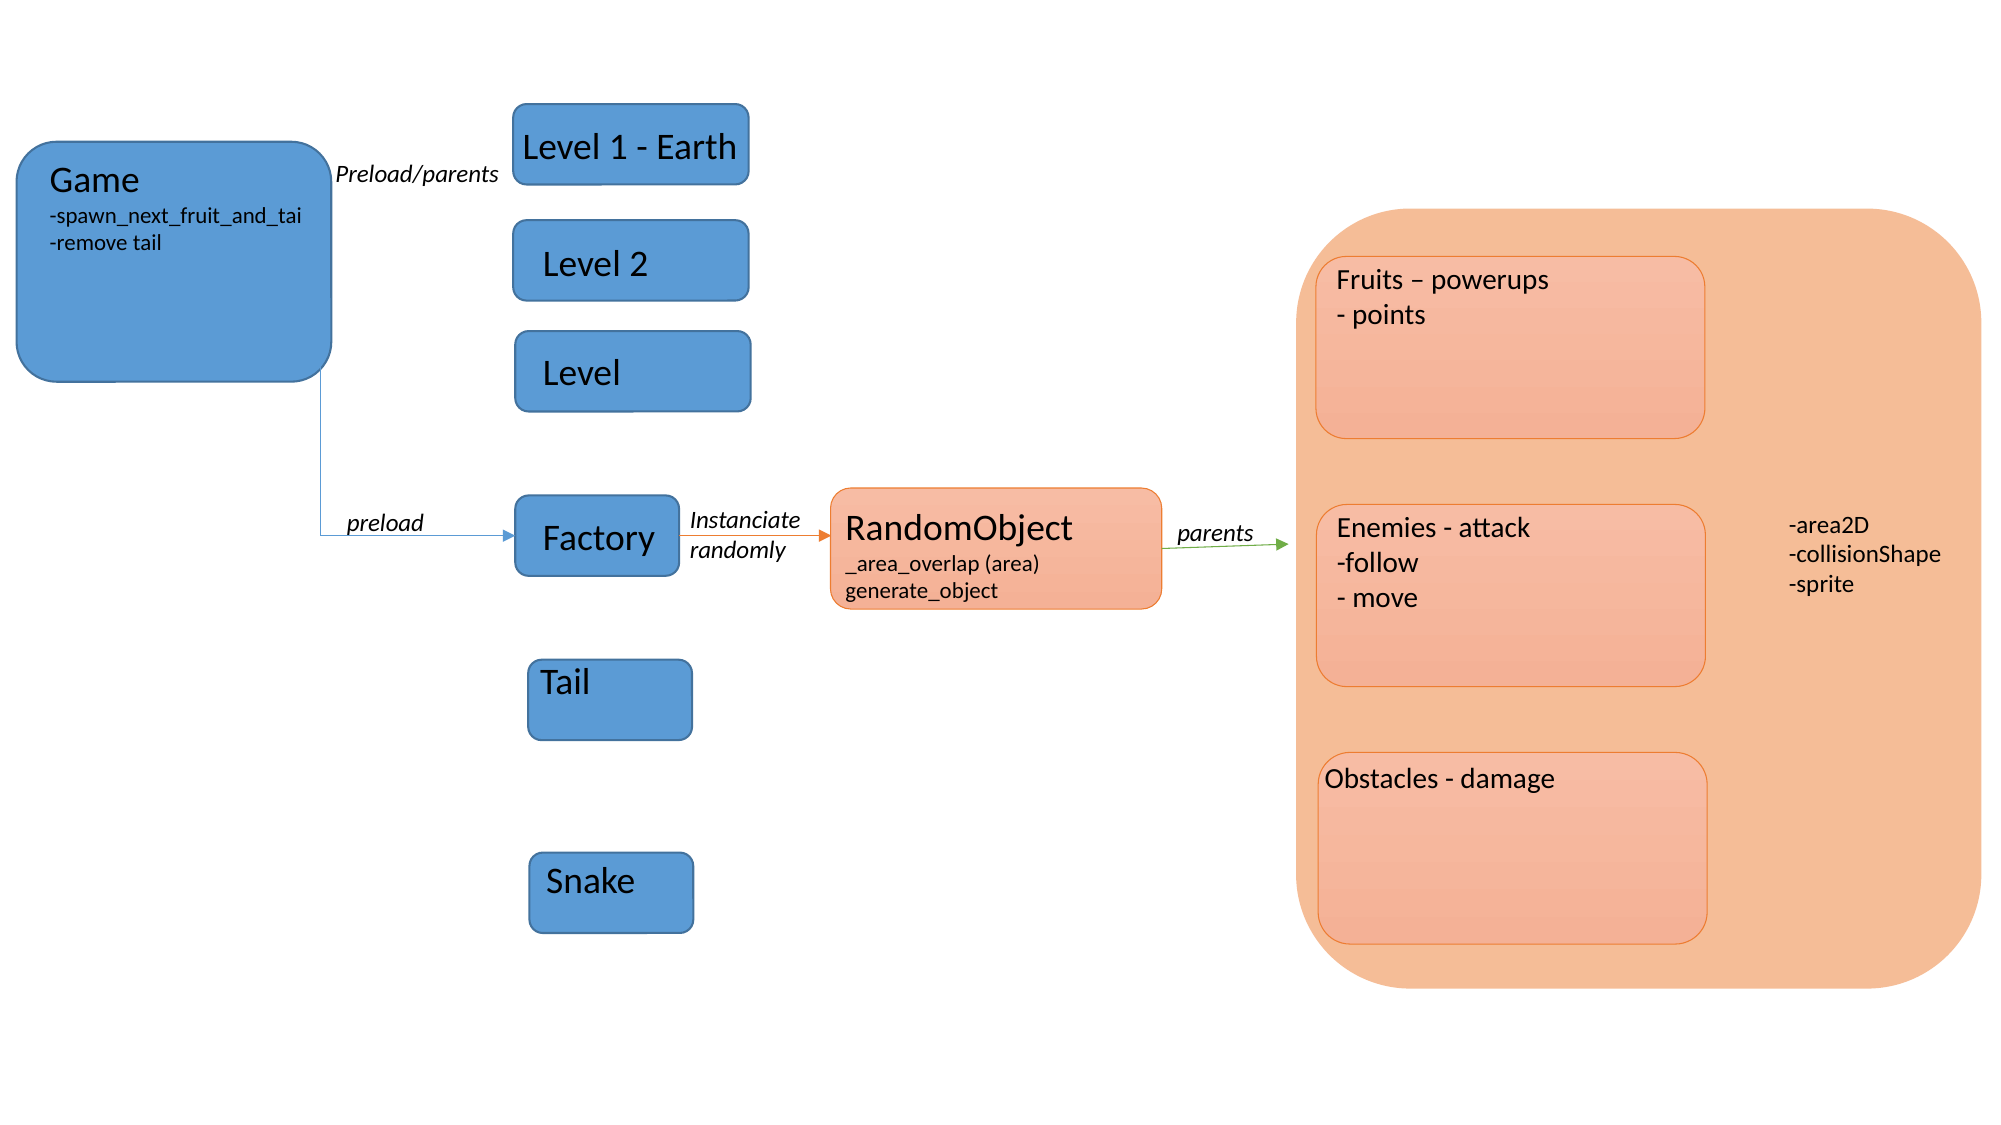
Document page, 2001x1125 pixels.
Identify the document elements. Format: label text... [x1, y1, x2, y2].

text_box [528, 851, 695, 935]
text_box parents [1162, 508, 1269, 544]
text_box Tail [525, 649, 669, 710]
text_box [512, 103, 750, 114]
text_box RandomObject _area_overlap (area) generate_object [830, 495, 1153, 611]
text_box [319, 173, 516, 536]
text_box [834, 487, 1163, 606]
text_box Preload/parents [320, 150, 515, 173]
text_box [1309, 752, 1708, 945]
text_box Level [528, 340, 725, 401]
text_box Factory [528, 505, 675, 566]
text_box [1315, 252, 1705, 439]
text_box [527, 658, 694, 742]
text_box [1161, 544, 1289, 549]
text_box parents [1162, 549, 1269, 554]
text_box [516, 219, 750, 302]
text_box [516, 175, 750, 186]
text_box [514, 494, 678, 577]
text_box [1296, 208, 1982, 989]
text_box [516, 330, 752, 413]
text_box Snake [531, 848, 675, 908]
text_box Level 2 [528, 231, 725, 291]
text_box -area2D -collisionShape -sprite [1774, 500, 1982, 606]
text_box preload [332, 536, 440, 544]
text_box Game -spawn_next_fruit_and_tai -remove tail [34, 147, 332, 263]
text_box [1316, 500, 1706, 687]
text_box [15, 140, 319, 383]
text_box Level 1 - Earth [507, 114, 759, 175]
text_box Instanciate randomly [675, 496, 816, 571]
